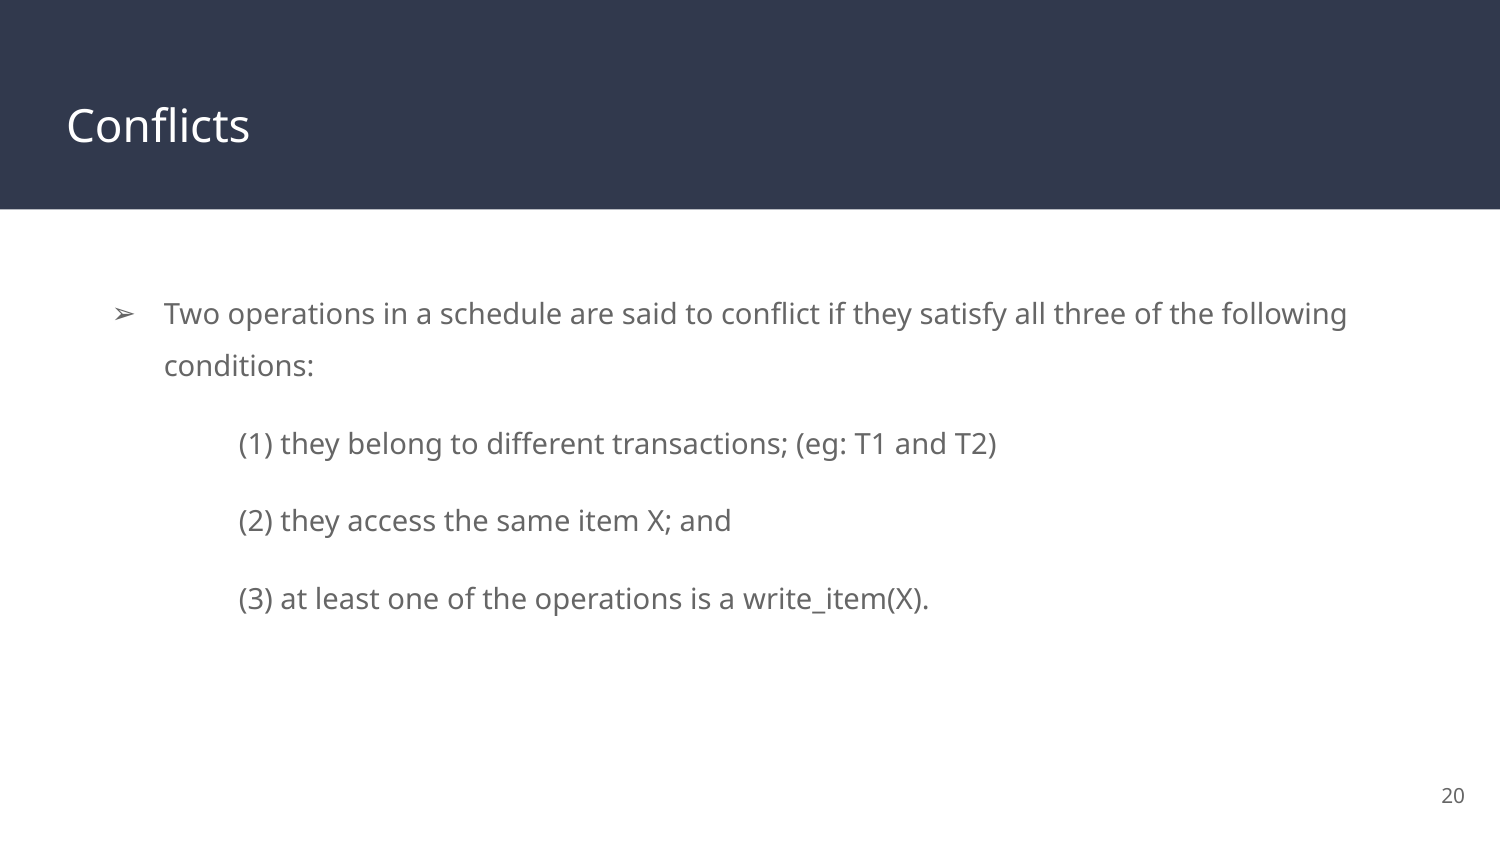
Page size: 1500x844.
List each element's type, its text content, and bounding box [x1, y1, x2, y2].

slide_number ‹#› [1389, 764, 1480, 830]
title Conflicts [51, 82, 1449, 185]
list Two operations in a schedule are said to conflict if they satisfy all three of the following conditions: (1) they belong to different transactions; (eg: T1 and T2) (2) they access the same item X; and (3) at least one of the operations is a write_item(X). [73, 262, 1446, 755]
